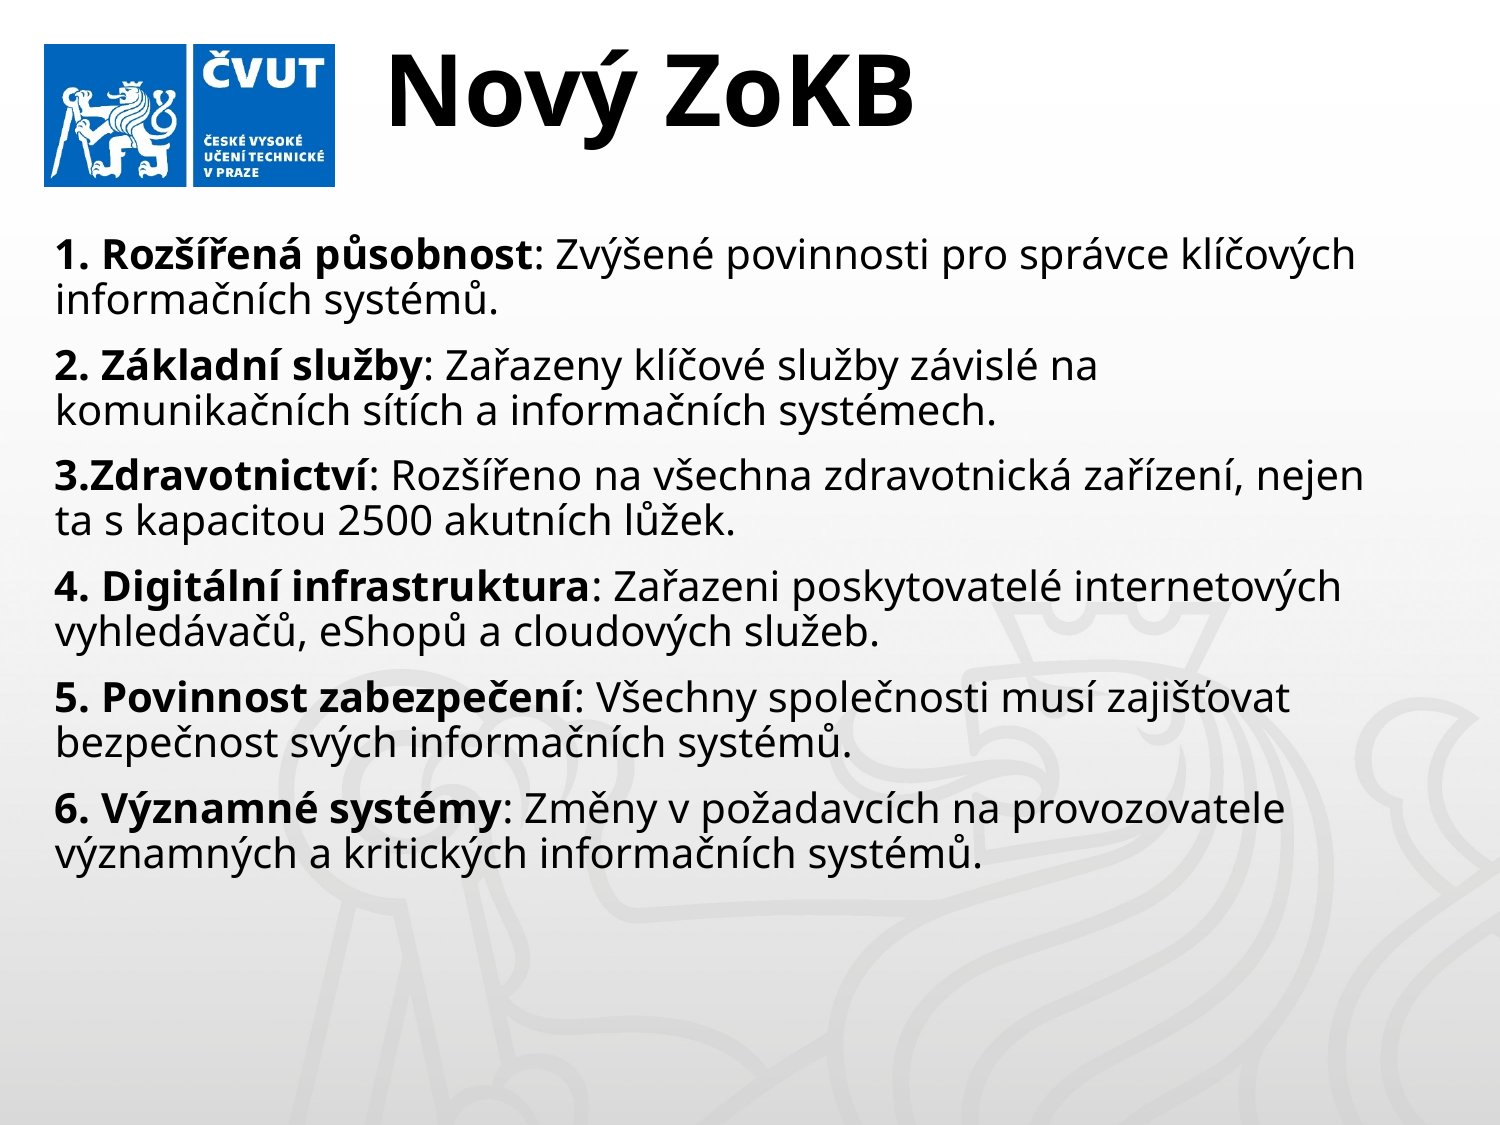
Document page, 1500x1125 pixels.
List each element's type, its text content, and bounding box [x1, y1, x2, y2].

subtitle Rozšířená působnost: Zvýšené povinnosti pro správce klíčových informačních systémů. Základní služby: Zařazeny klíčové služby závislé na komunikačních sítích a informačních systémech. Zdravotnictví: Rozšířeno na všechna zdravotnická zařízení, nejen ta s kapacitou 2500 akutních lůžek. Digitální infrastruktura: Zařazeni poskytovatelé internetových vyhledávačů, eShopů a cloudových služeb. Povinnost zabezpečení: Všechny společnosti musí zajišťovat bezpečnost svých informačních systémů. Významné systémy: Změny v požadavcích na provozovatele významných a kritických informačních systémů. [39, 225, 1410, 830]
title Nový ZoKB [368, 32, 1500, 270]
picture [0, 0, 1500, 1125]
